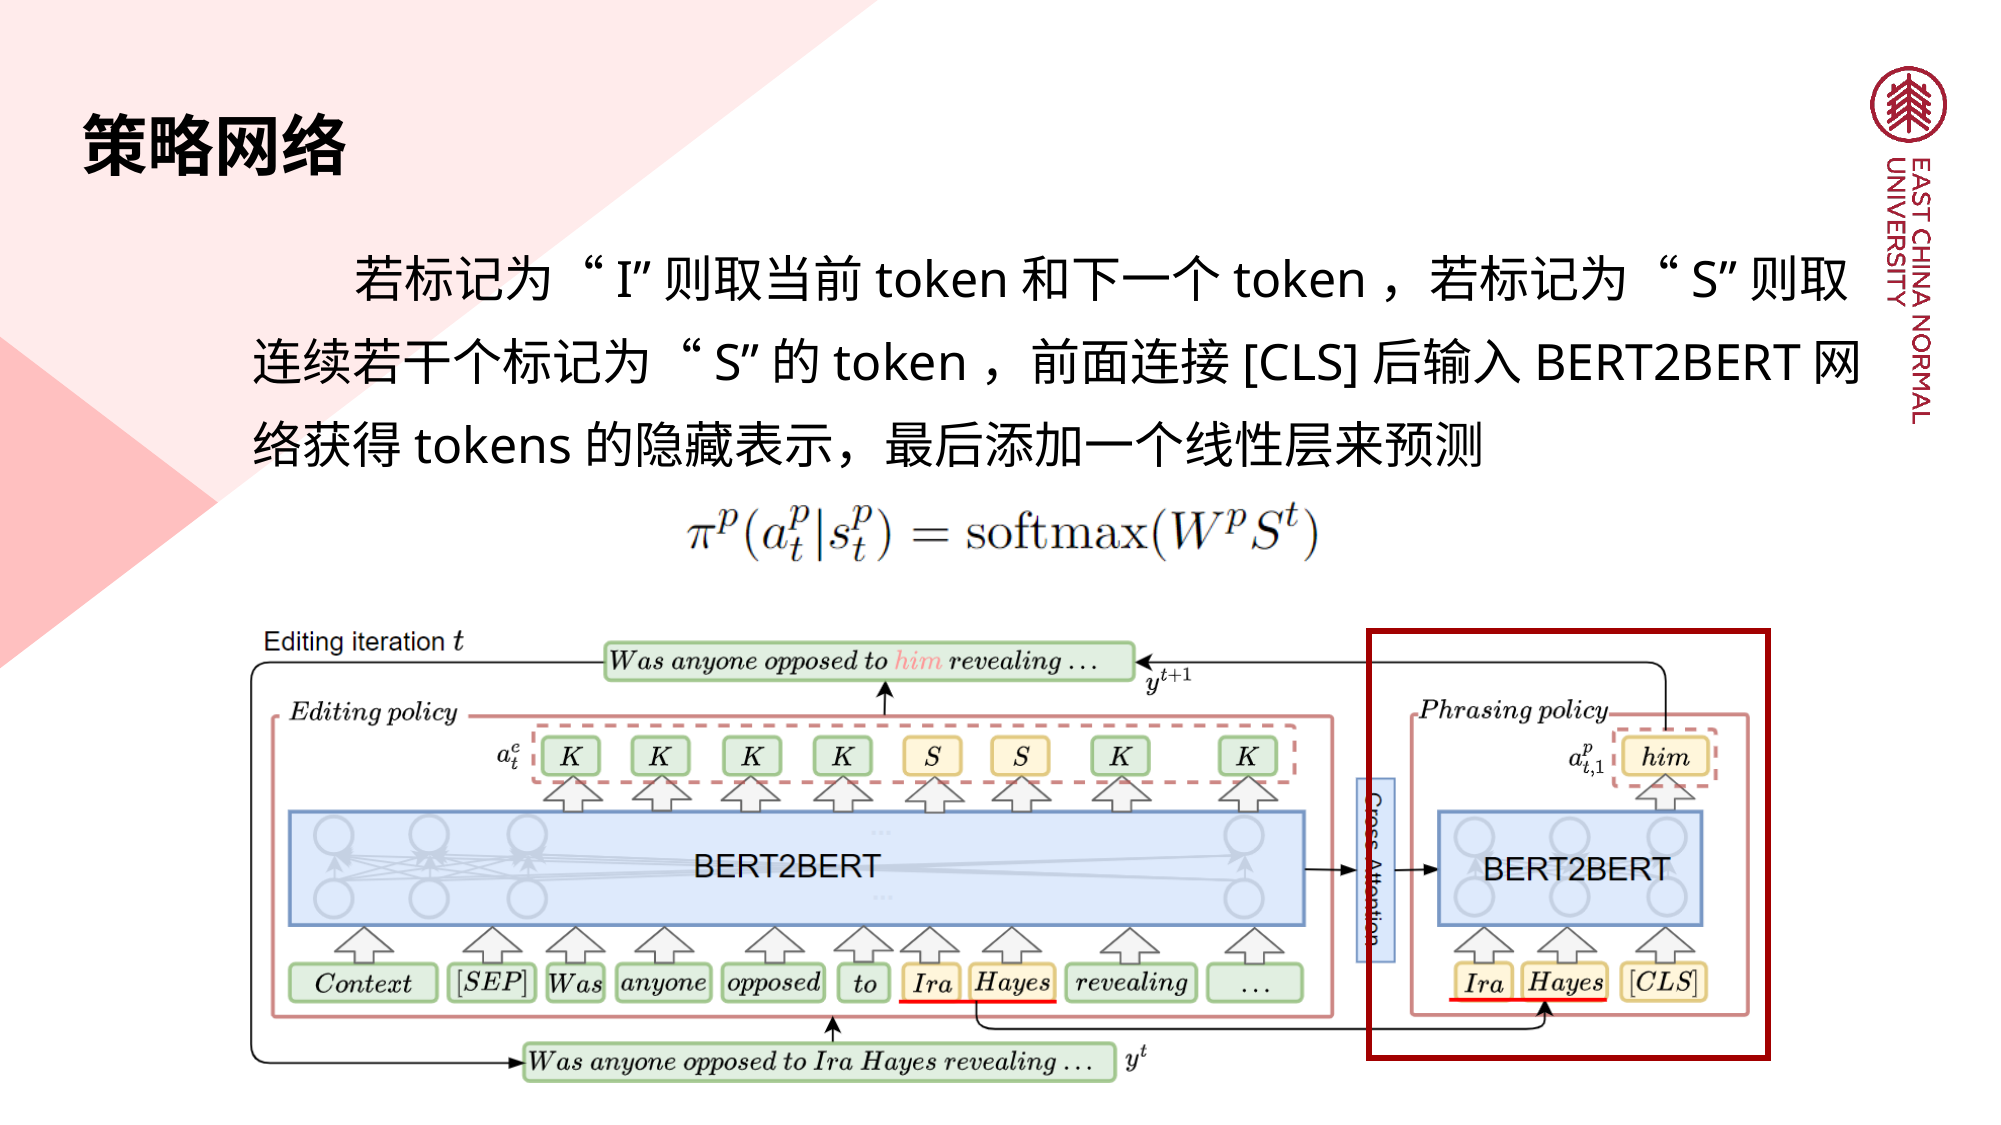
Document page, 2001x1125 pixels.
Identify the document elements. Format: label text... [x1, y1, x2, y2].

picture [675, 491, 1325, 573]
picture [228, 608, 1768, 1090]
text_box 策略网络 [66, 96, 434, 192]
picture [1870, 66, 1947, 424]
